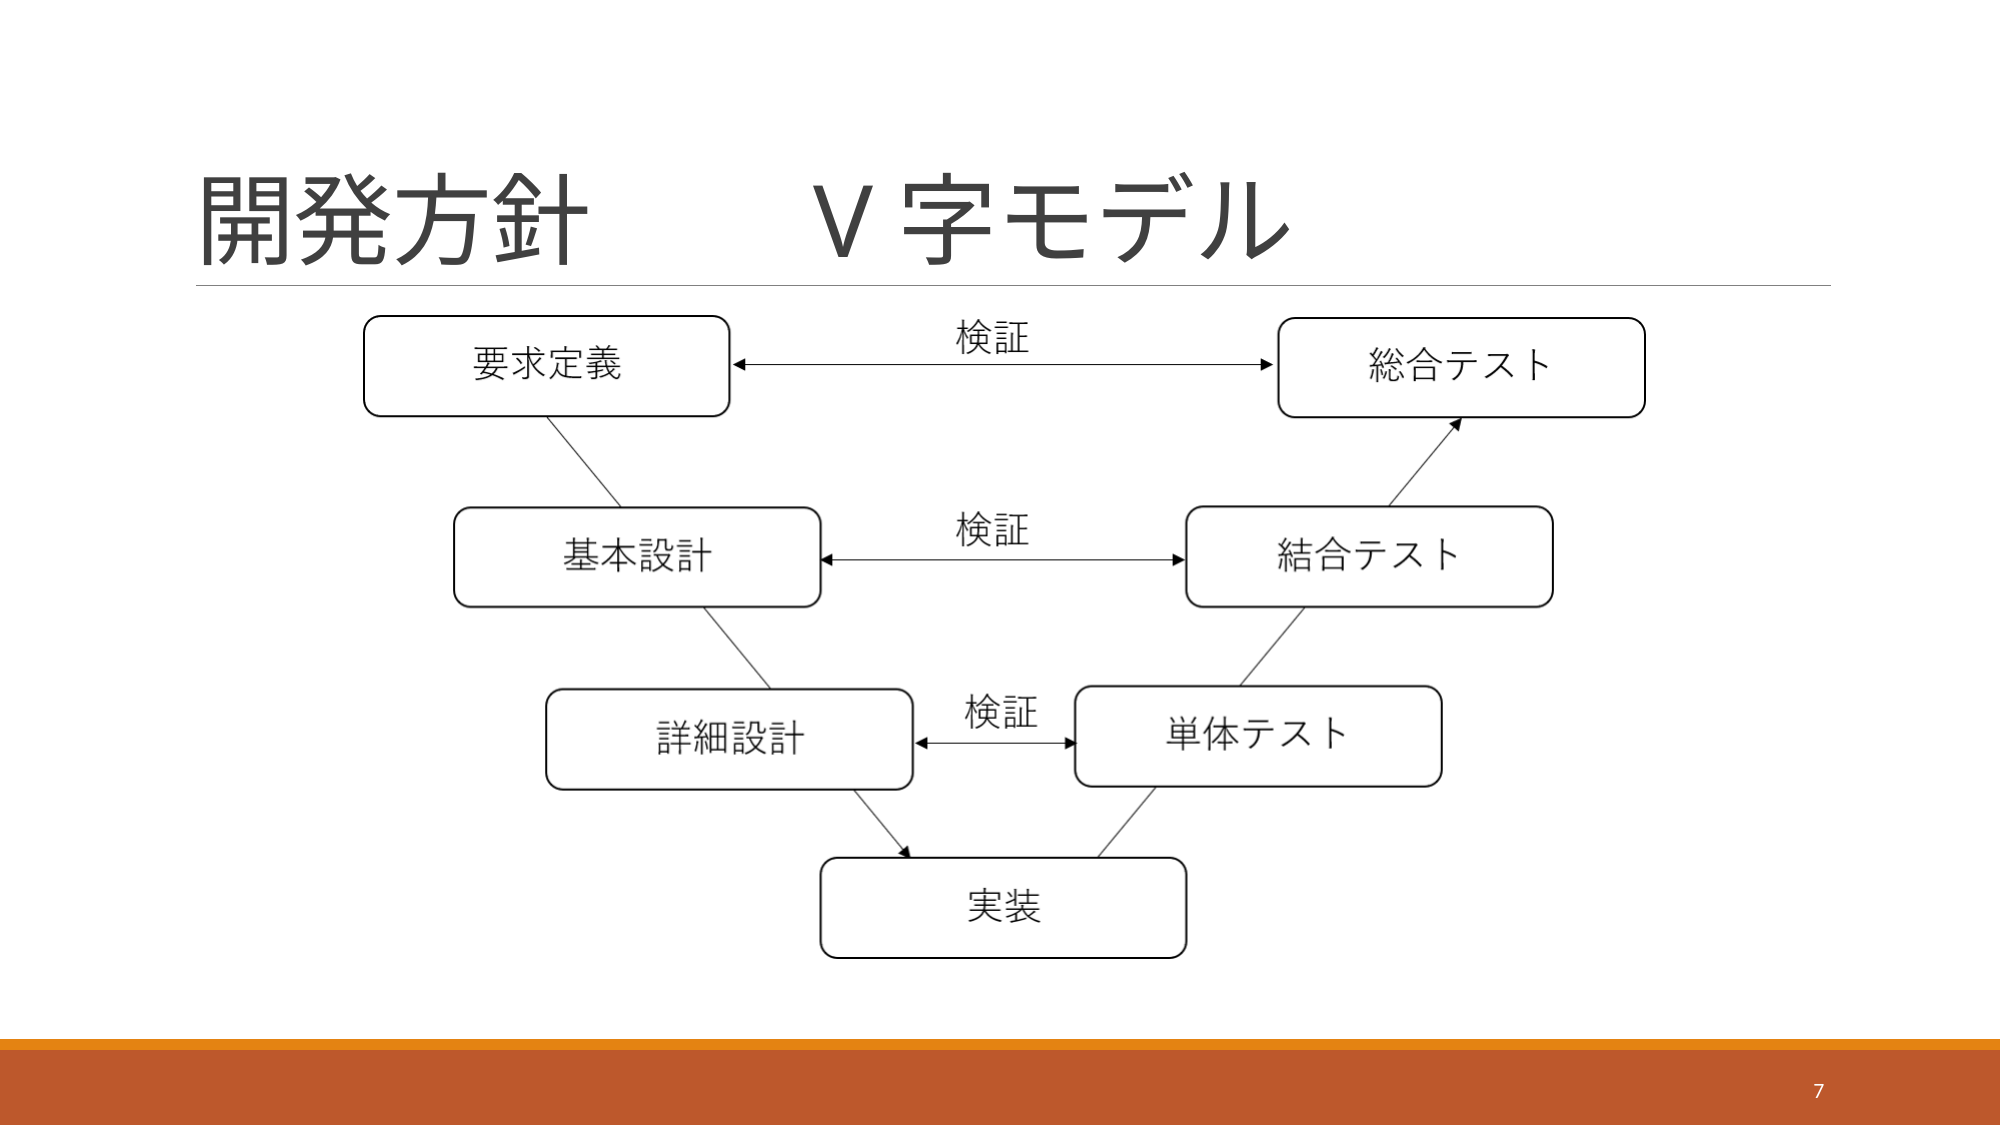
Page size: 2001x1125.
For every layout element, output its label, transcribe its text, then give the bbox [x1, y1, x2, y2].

slide_number 7 [1624, 1059, 1840, 1120]
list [363, 306, 1647, 960]
title 開発方針 V字モデル [180, 47, 1830, 285]
